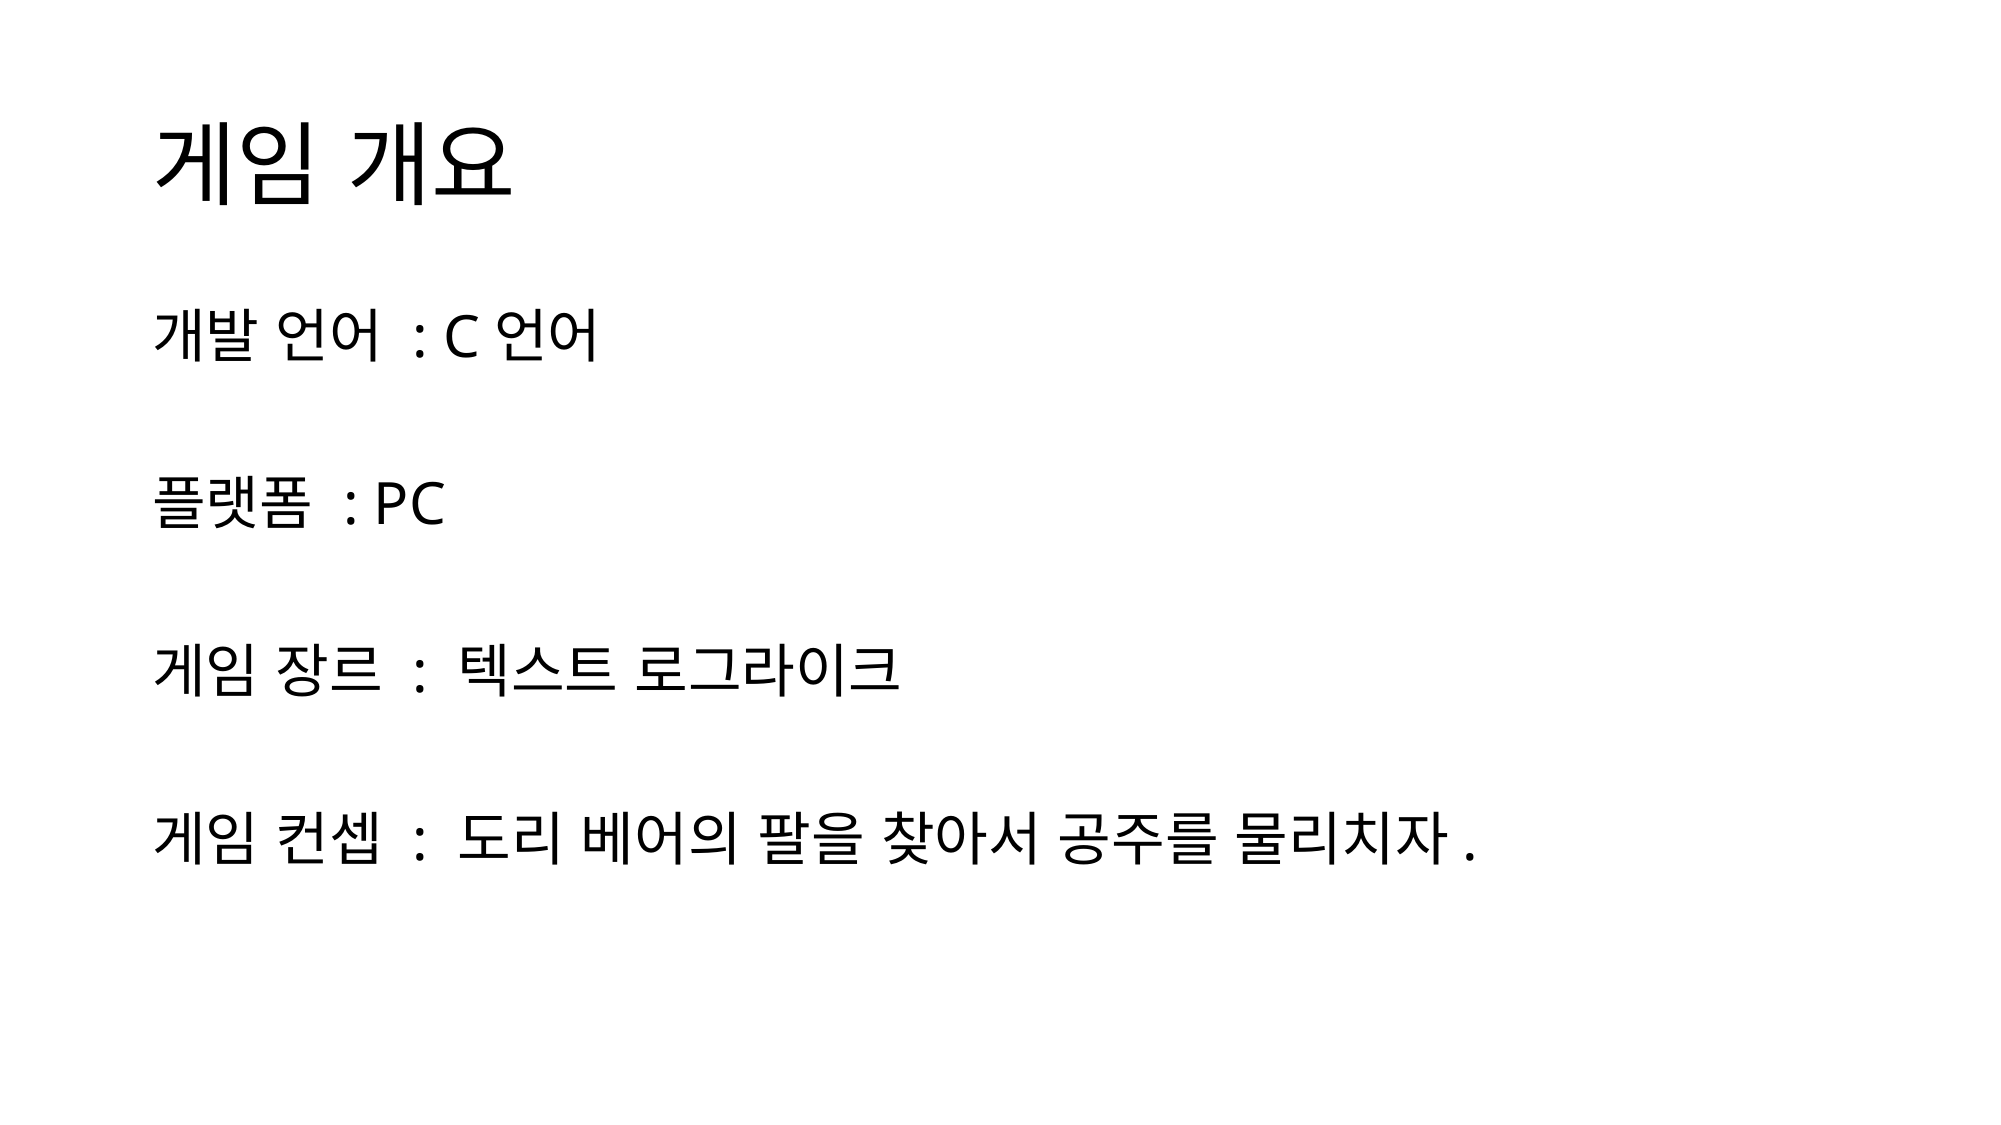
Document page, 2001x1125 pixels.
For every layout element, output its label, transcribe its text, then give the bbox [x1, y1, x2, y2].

title 게임 개요 [137, 59, 1863, 278]
list 개발 언어 : C언어 플랫폼 : PC 게임 장르 : 텍스트 로그라이크 게임 컨셉 : 도리 베어의 팔을 찾아서 공주를 물리치자. [137, 299, 1863, 1014]
